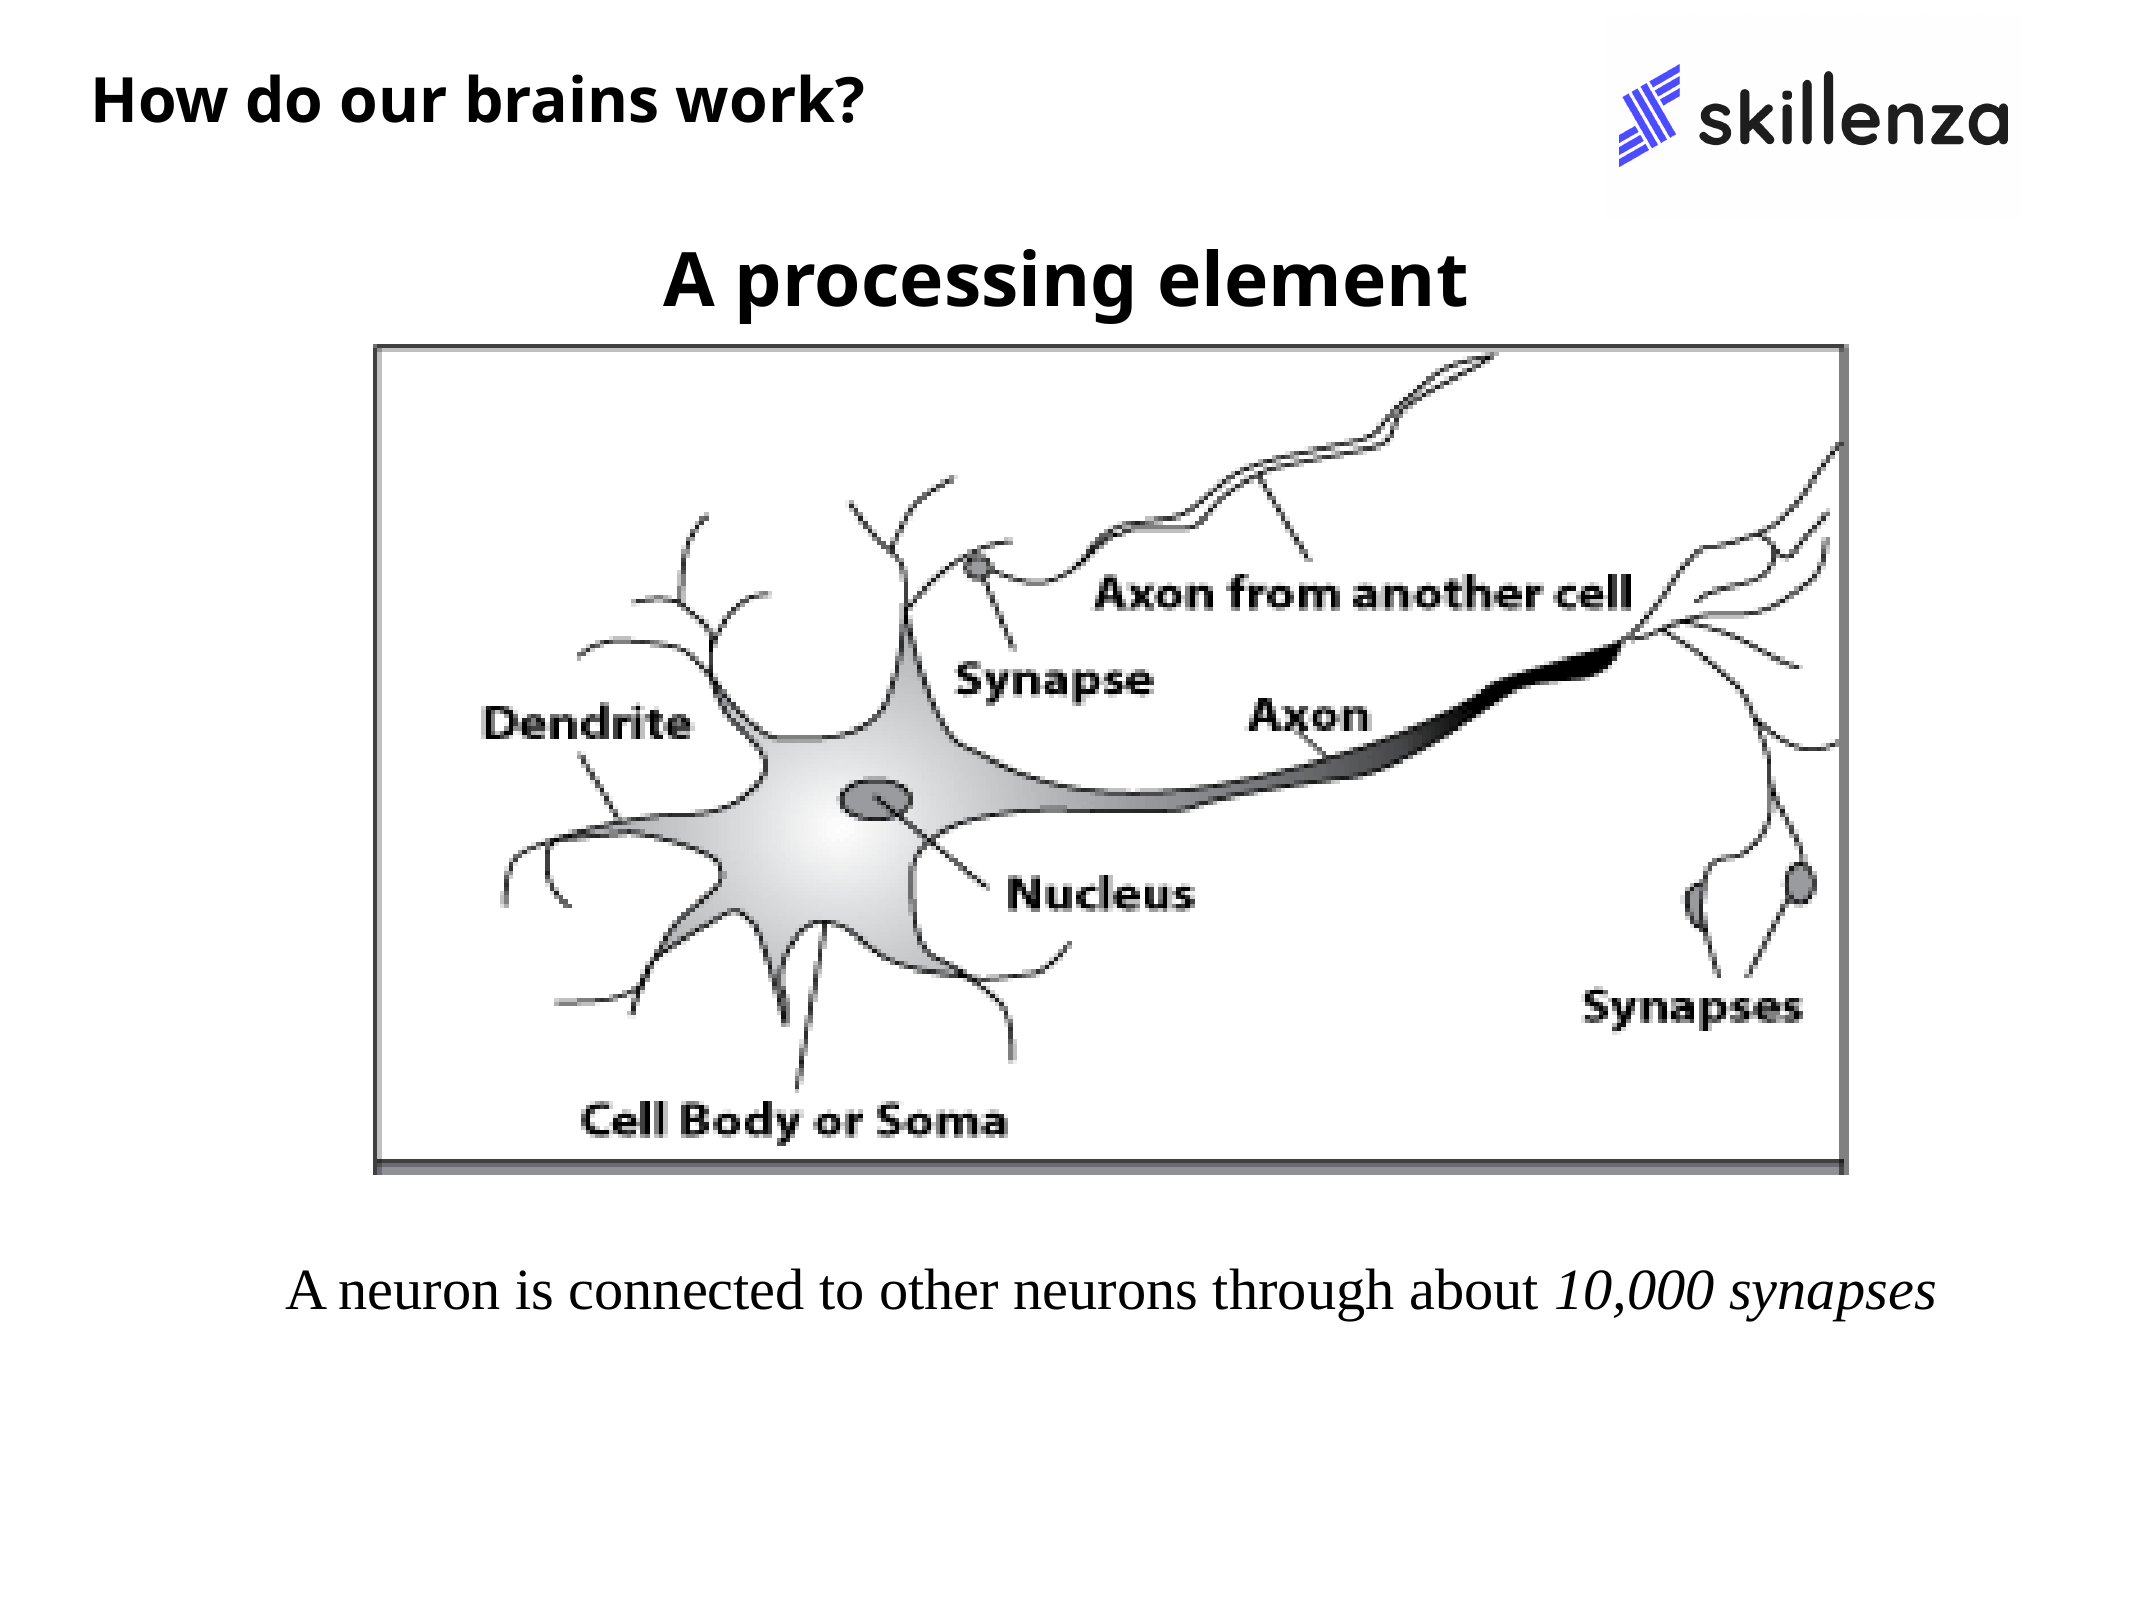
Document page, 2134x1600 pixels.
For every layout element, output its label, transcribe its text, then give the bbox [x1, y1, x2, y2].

picture [1604, 11, 2022, 220]
text_box A neuron is connected to other neurons through about 10,000 synapses [142, 1240, 2080, 1333]
picture [373, 344, 1850, 1288]
text_box A processing element [53, 220, 2080, 332]
text_box How do our brains work? [75, 61, 1412, 144]
